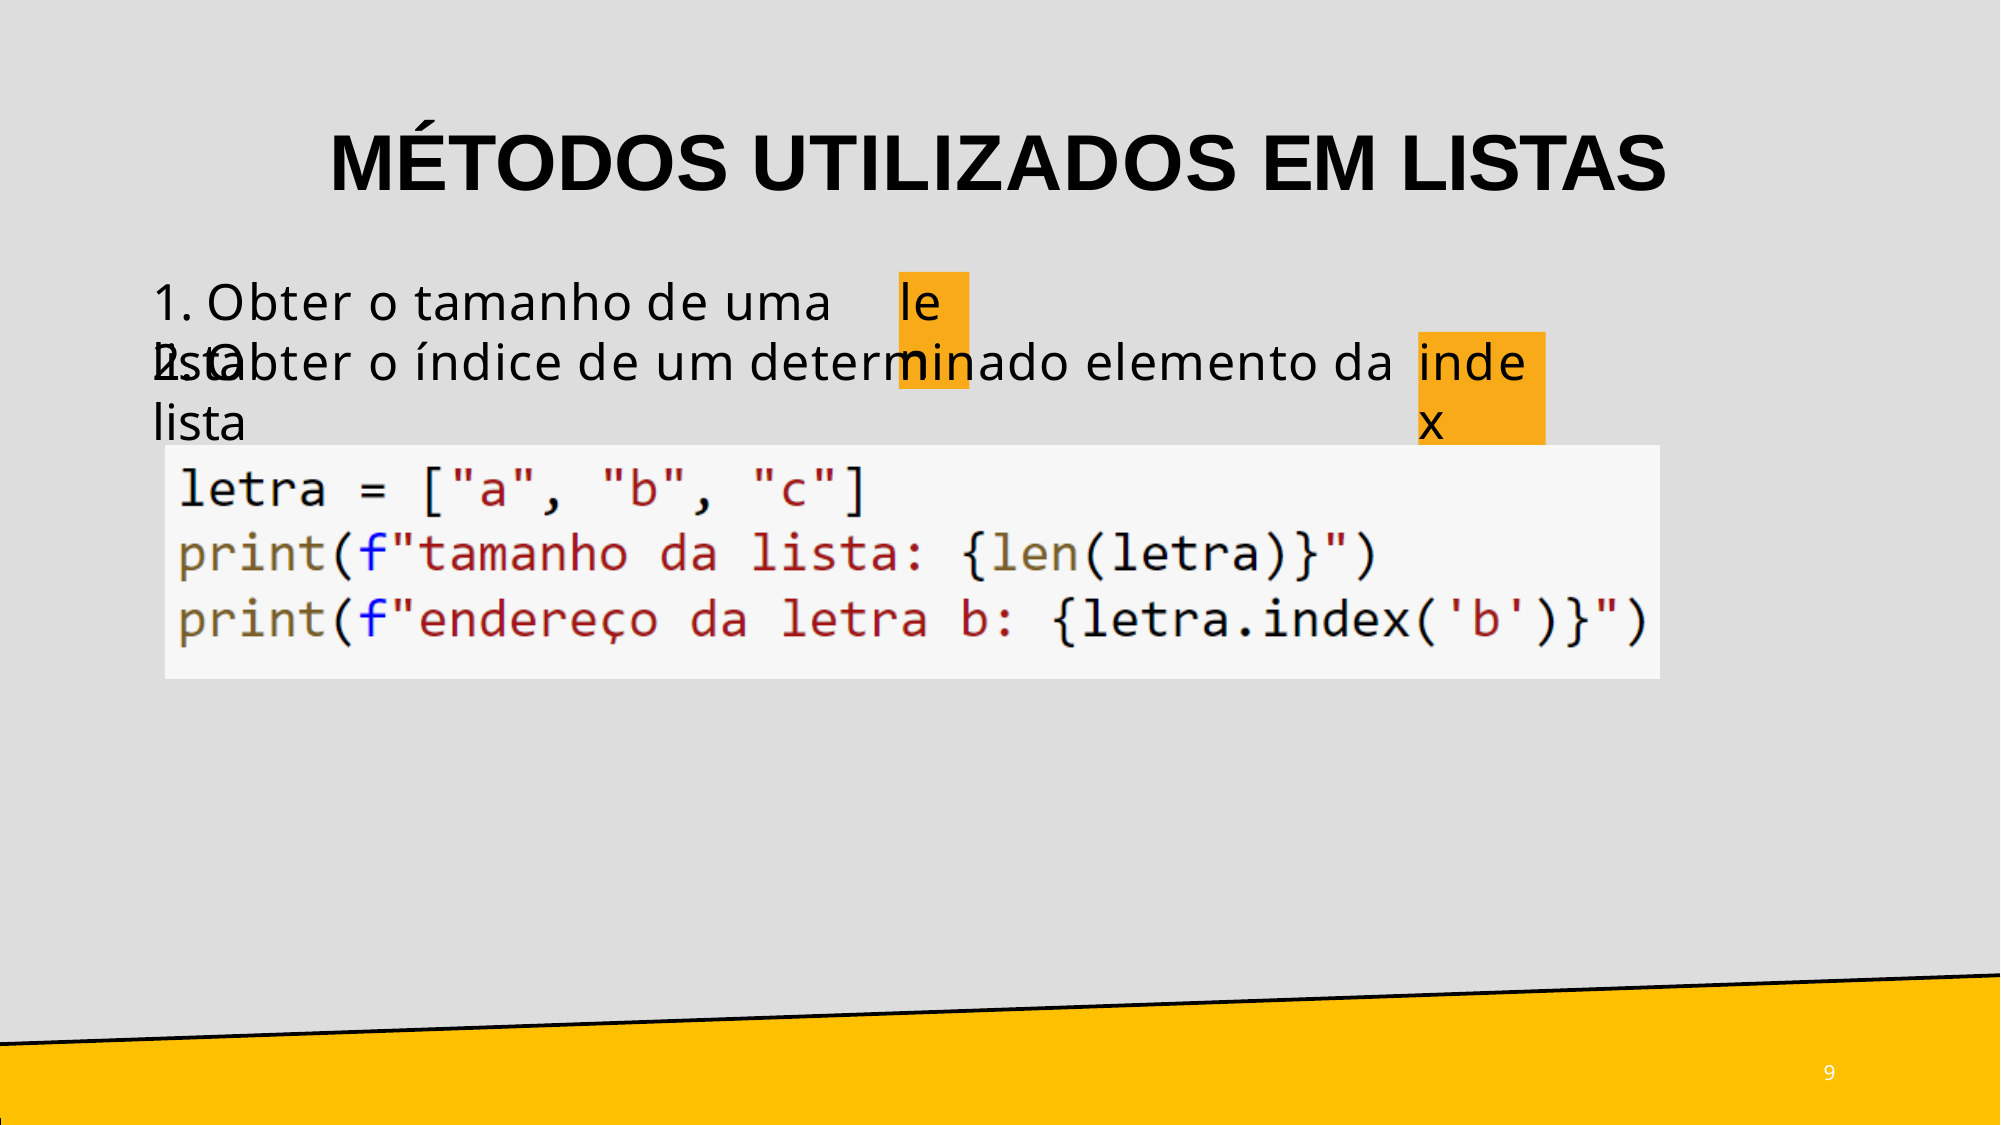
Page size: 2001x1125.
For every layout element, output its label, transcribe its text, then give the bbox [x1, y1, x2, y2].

title MÉTODOS UTILIZADOS EM LISTAS [327, 109, 1673, 300]
text_box 2. Obter o índice de um determinado elemento da lista [150, 328, 1408, 451]
text_box index [1418, 331, 1546, 444]
text_box 10 [1817, 1058, 1854, 1088]
text_box len [898, 271, 970, 328]
text_box 1. Obter o tamanho de uma lista [150, 268, 889, 328]
picture [165, 445, 1660, 680]
